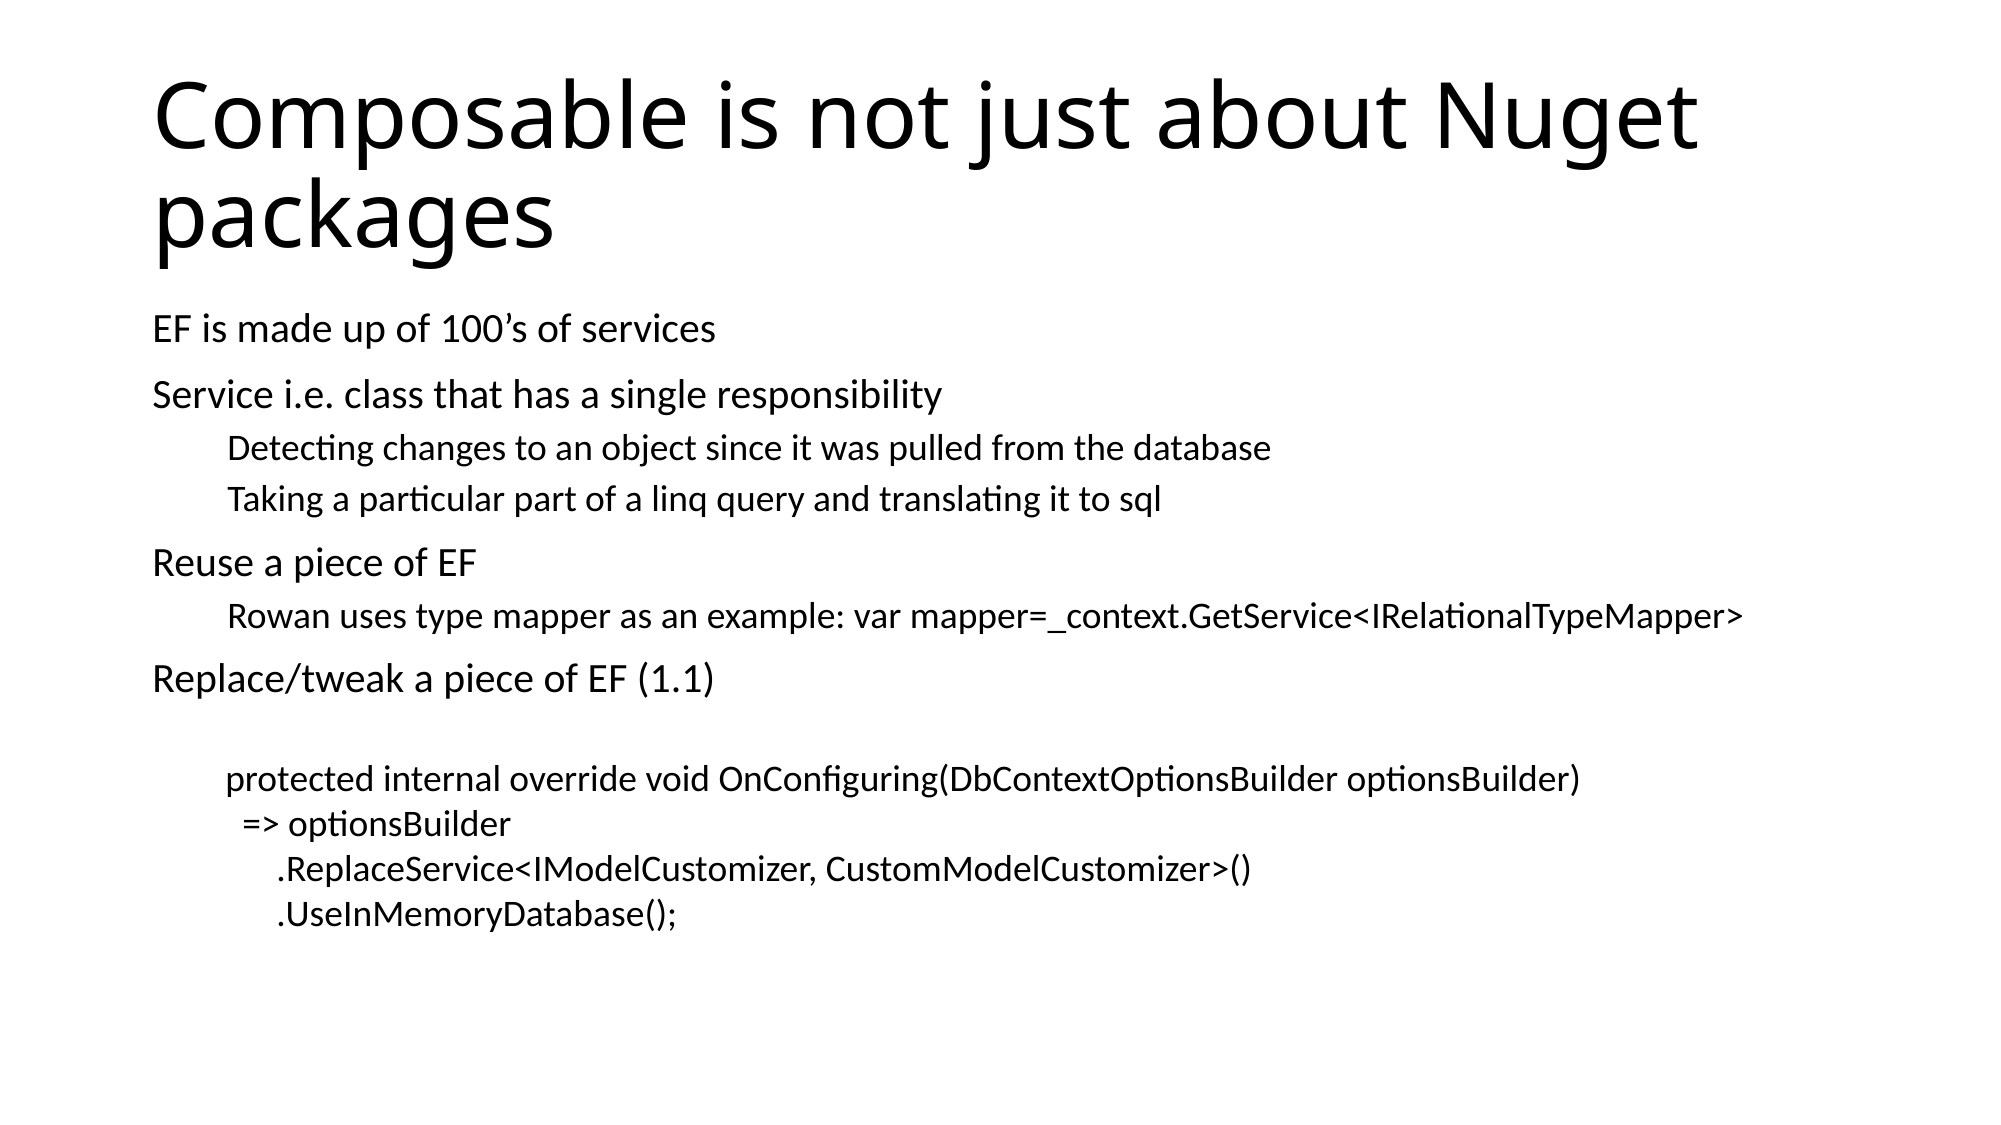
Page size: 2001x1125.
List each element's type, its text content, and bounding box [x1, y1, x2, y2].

list EF is made up of 100’s of services Service i.e. class that has a single responsibility Detecting changes to an object since it was pulled from the database Taking a particular part of a linq query and translating it to sql Reuse a piece of EF Rowan uses type mapper as an example: var mapper=_context.GetService<IRelationalTypeMapper> Replace/tweak a piece of EF (1.1) [137, 299, 1863, 725]
title Composable is not just about Nuget packages [137, 59, 1863, 278]
text_box protected internal override void OnConfiguring(DbContextOptionsBuilder optionsBuilder) => optionsBuilder .ReplaceService<IModelCustomizer, CustomModelCustomizer>() .UseInMemoryDatabase(); [210, 746, 1727, 942]
